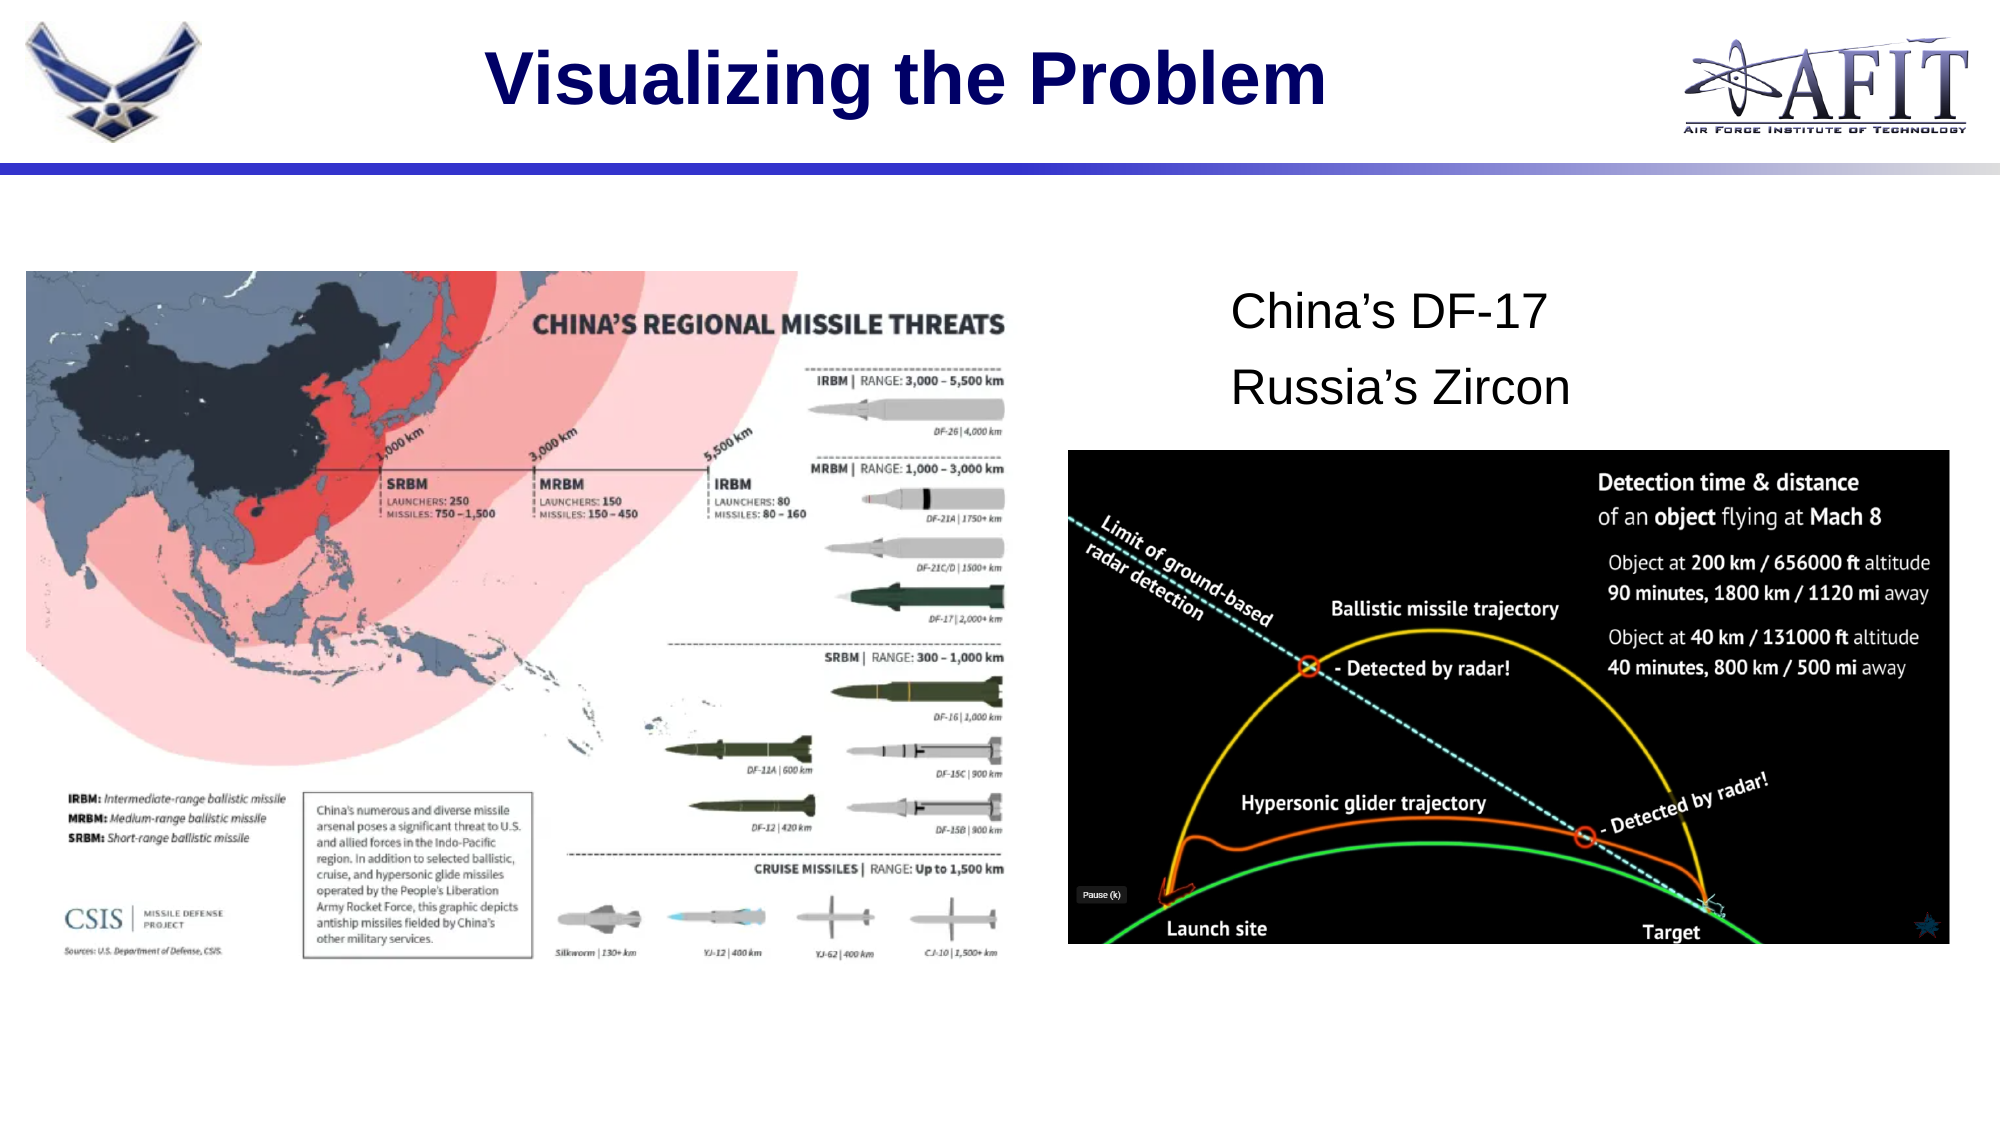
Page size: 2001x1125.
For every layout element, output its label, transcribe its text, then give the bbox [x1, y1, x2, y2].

text_box Russia’s Zircon [1215, 347, 1587, 423]
picture [22, 268, 1018, 975]
picture [25, 21, 170, 143]
title Visualizing the Problem [170, 0, 1643, 169]
text_box China’s DF-17 [1215, 271, 1564, 347]
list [1068, 449, 1950, 944]
